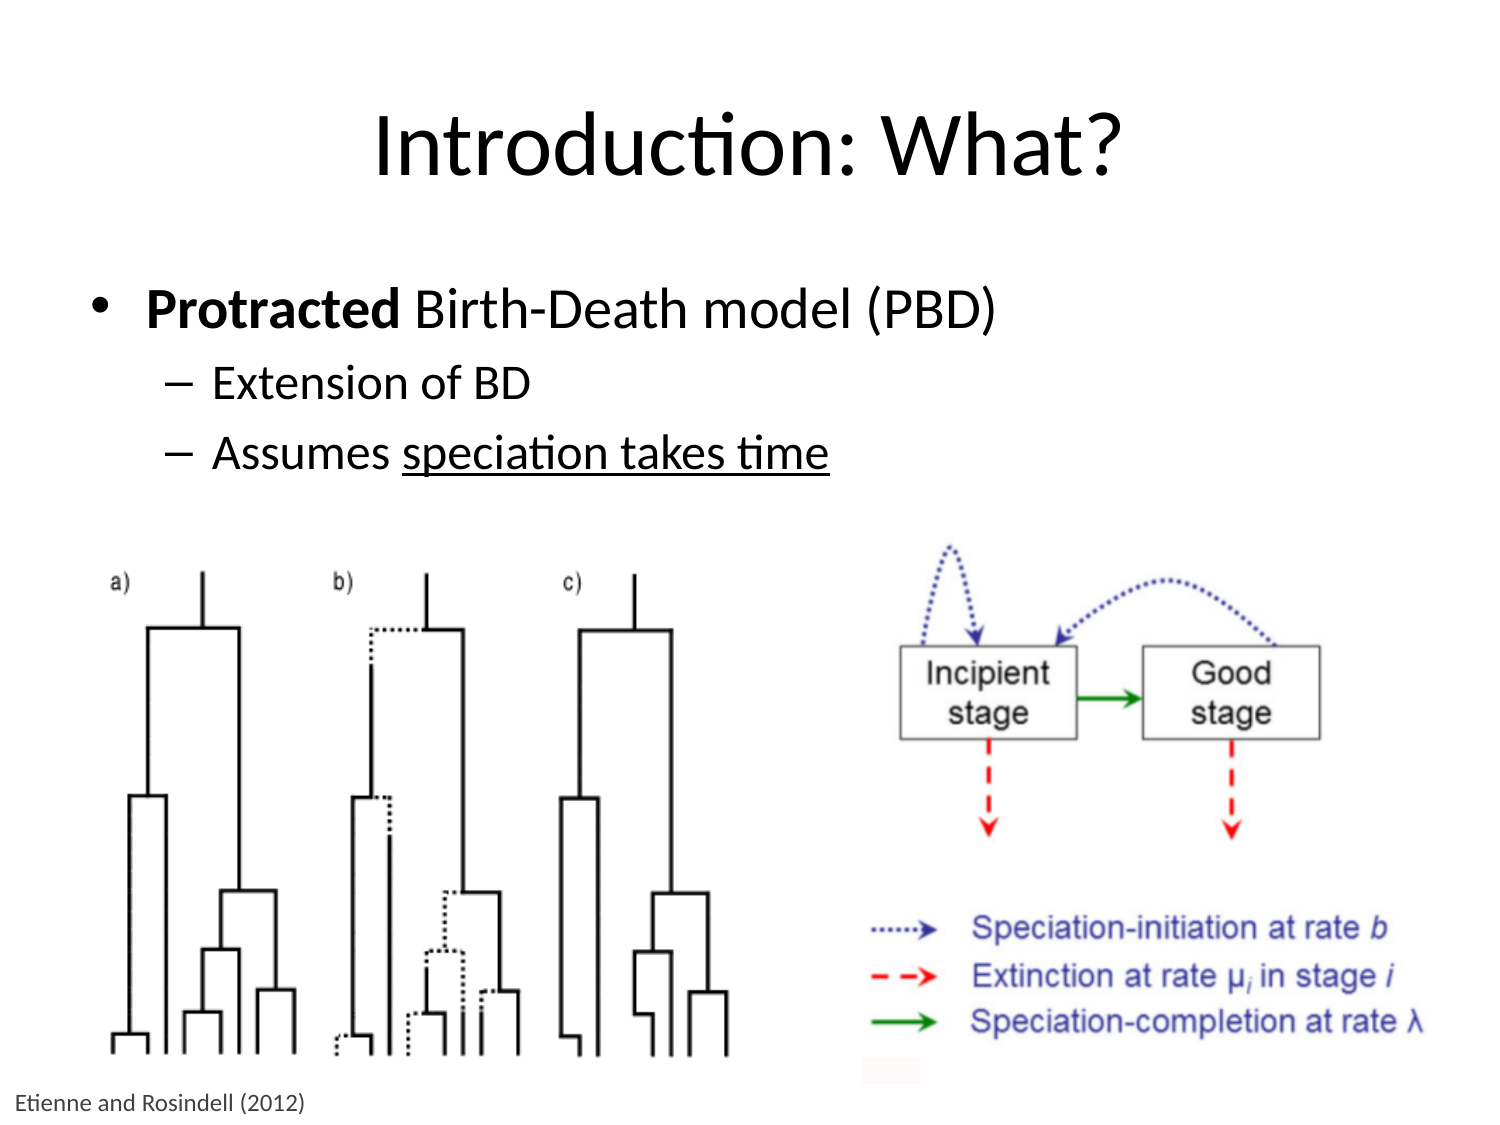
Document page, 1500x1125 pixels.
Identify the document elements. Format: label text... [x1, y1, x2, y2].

text_box Etienne and Rosindell (2012) [0, 1079, 563, 1125]
title Introduction: What? [75, 45, 1425, 233]
picture [862, 537, 1429, 1084]
list Protracted Birth-Death model (PBD) Extension of BD Assumes speciation takes time [75, 262, 1425, 900]
picture [99, 549, 751, 1076]
